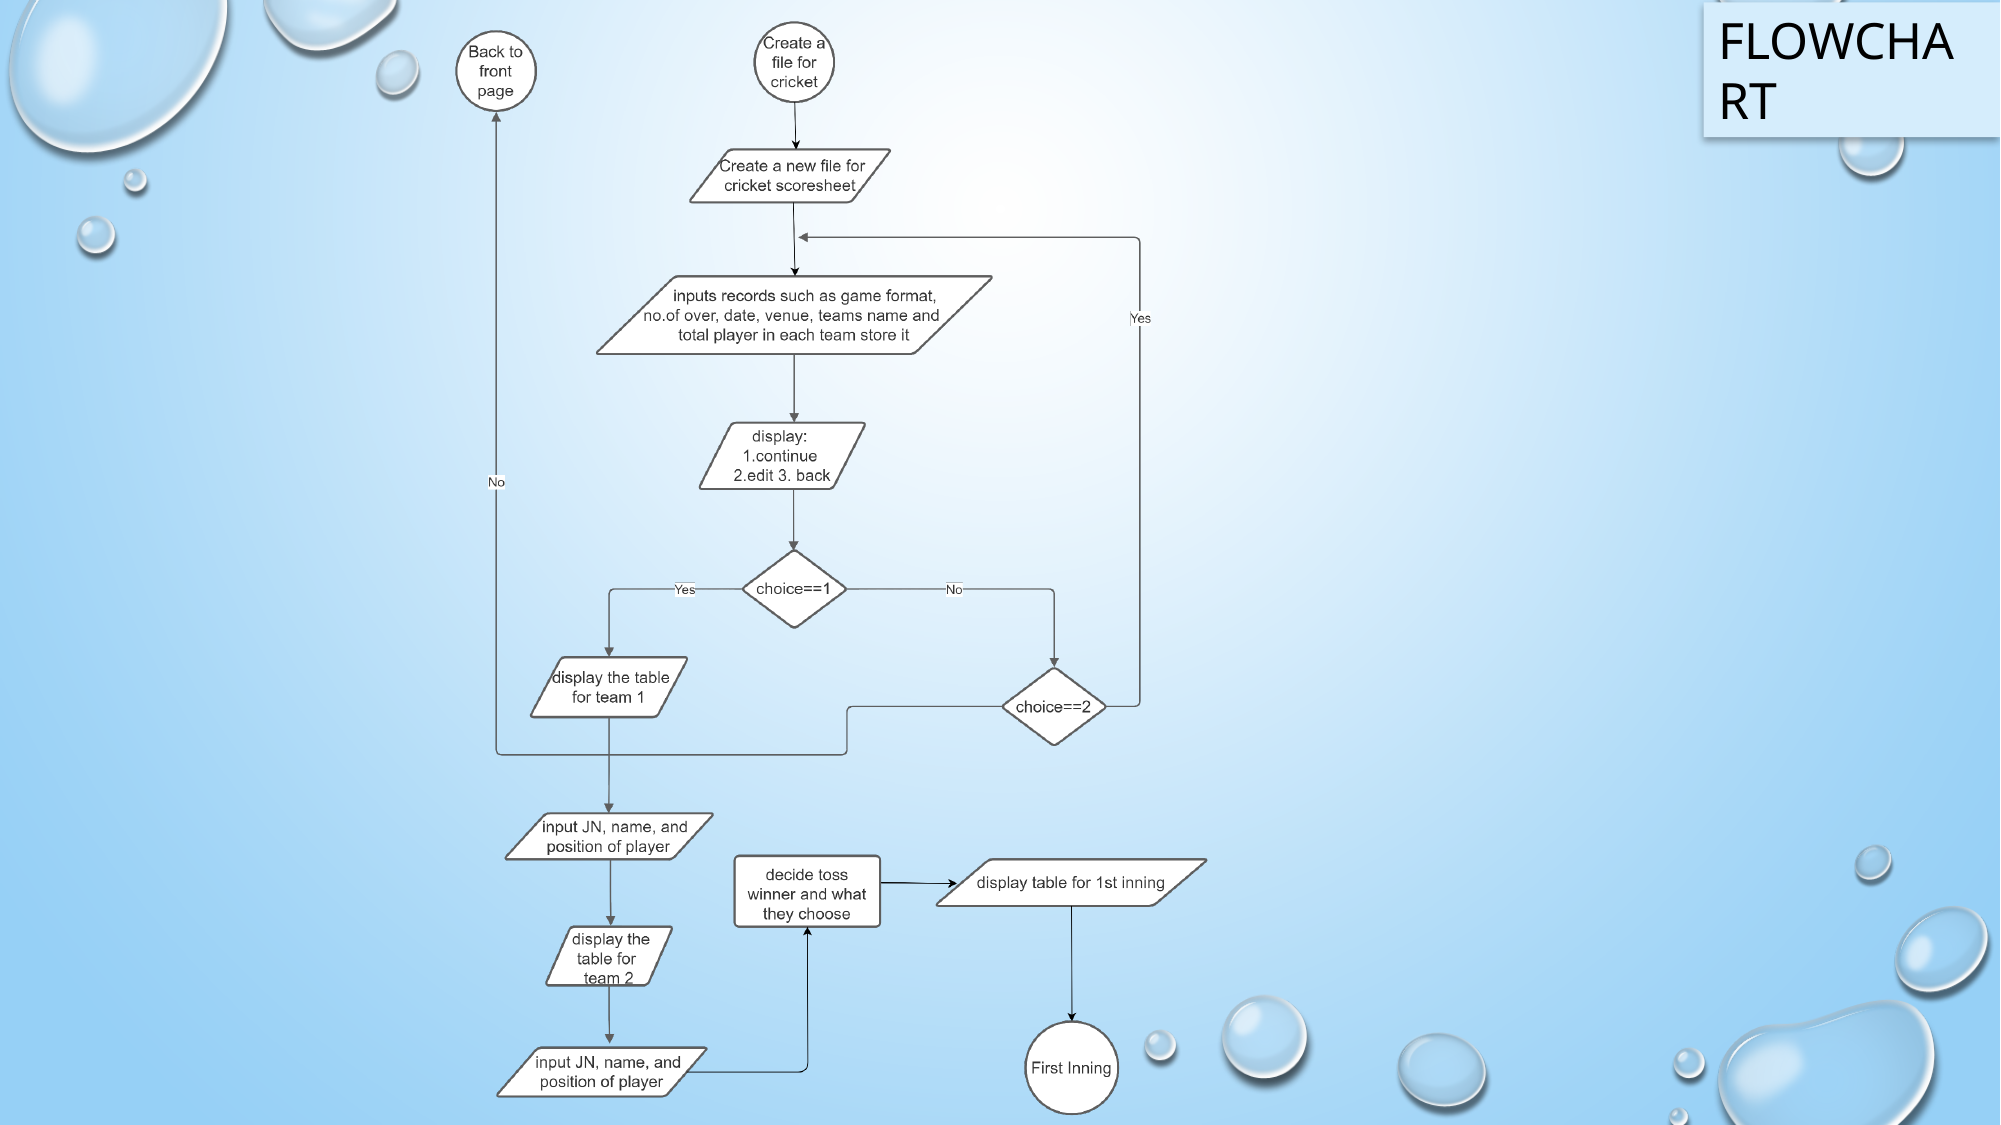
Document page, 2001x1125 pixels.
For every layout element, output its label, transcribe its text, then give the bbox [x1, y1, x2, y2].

text_box FLOWCHART [1703, 2, 2000, 138]
picture [0, 0, 2000, 1125]
